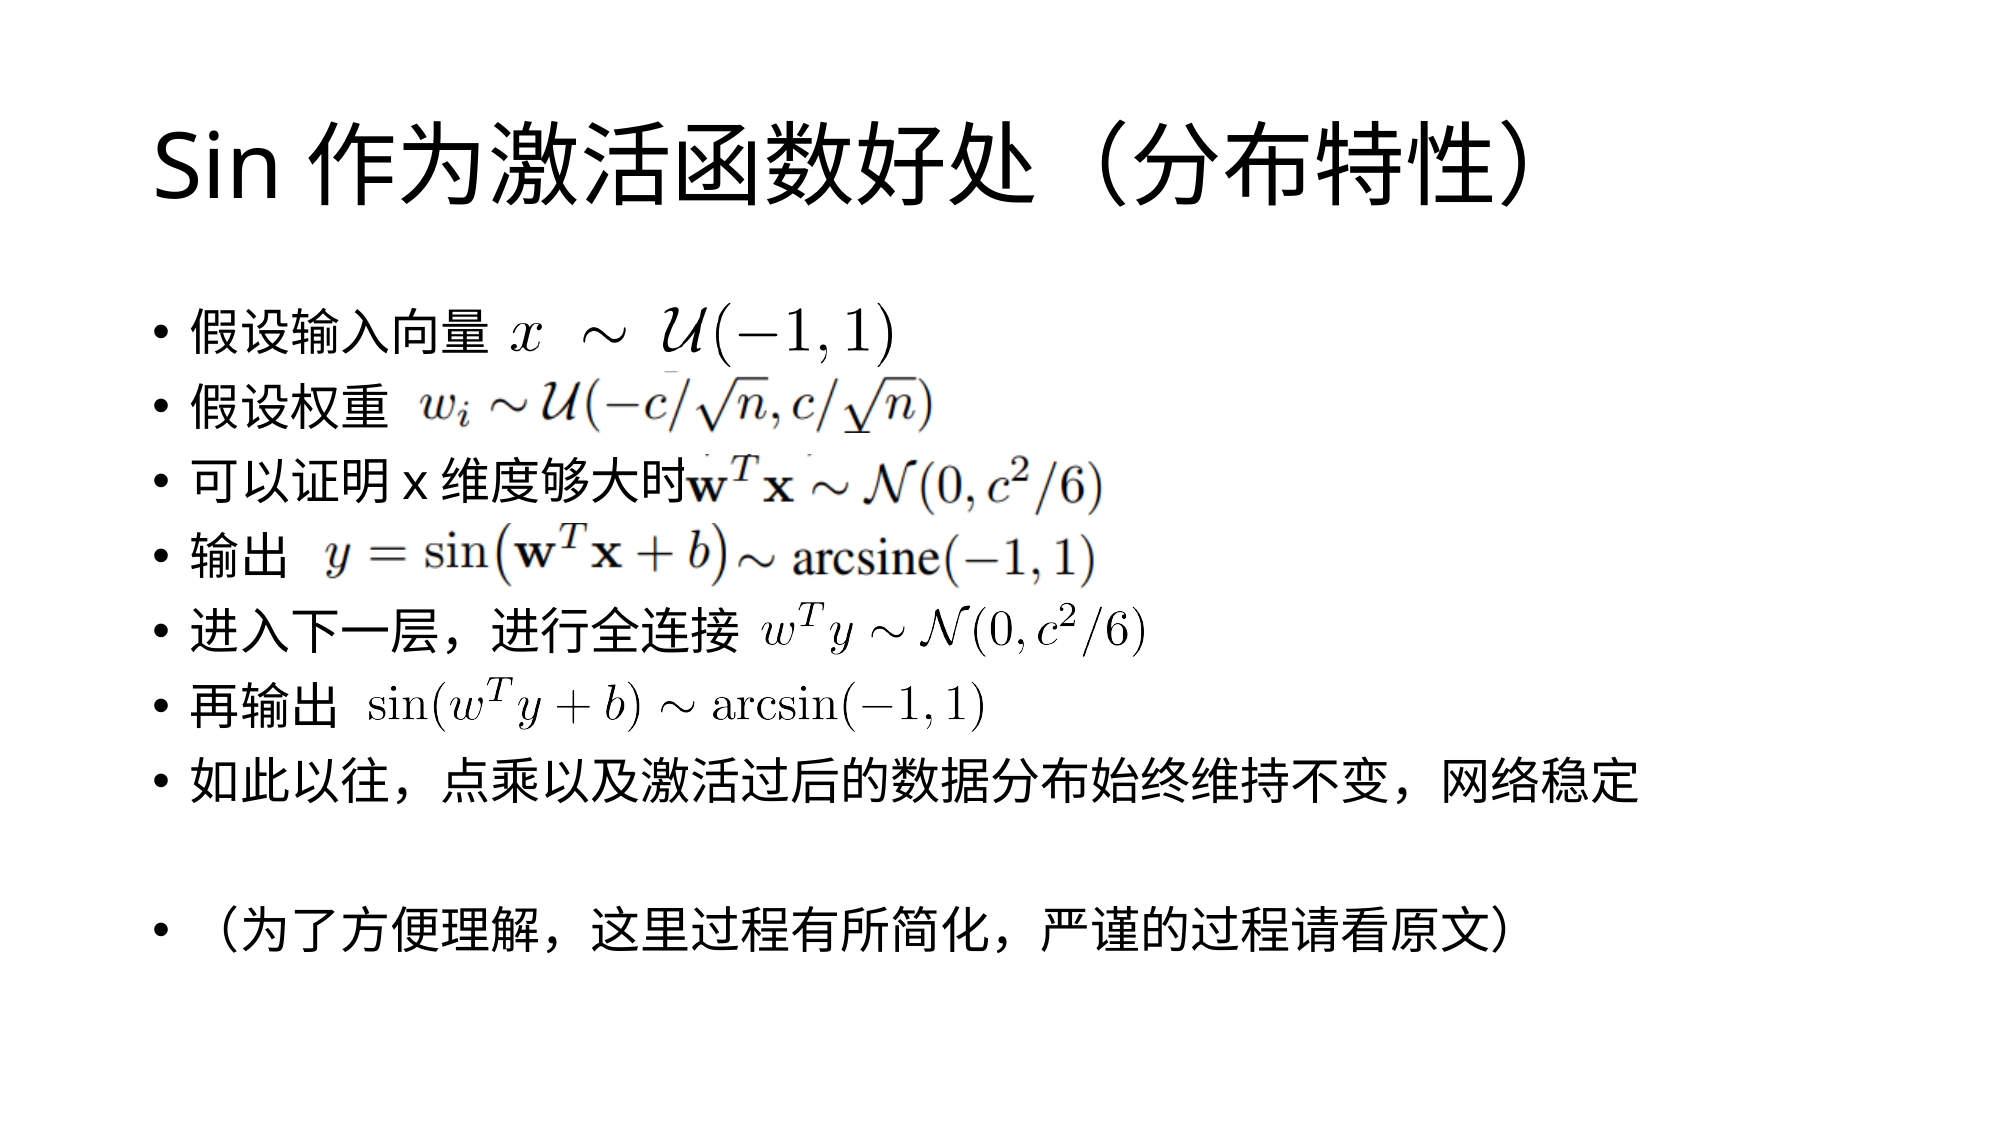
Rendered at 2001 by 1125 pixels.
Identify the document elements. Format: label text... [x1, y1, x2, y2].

picture [413, 298, 940, 434]
title Sin作为激活函数好处（分布特性） [137, 59, 1863, 278]
picture [760, 601, 1145, 657]
list 假设输入向量 假设权重 可以证明x维度够大时 输出 进入下一层，进行全连接 再输出 如此以往，点乘以及激活过后的数据分布始终维持不变，网络稳定 （为了方便理解，这里过程有所简化，严谨的过程请看原文） [137, 299, 1863, 1014]
picture [368, 676, 984, 732]
picture [315, 454, 1112, 592]
